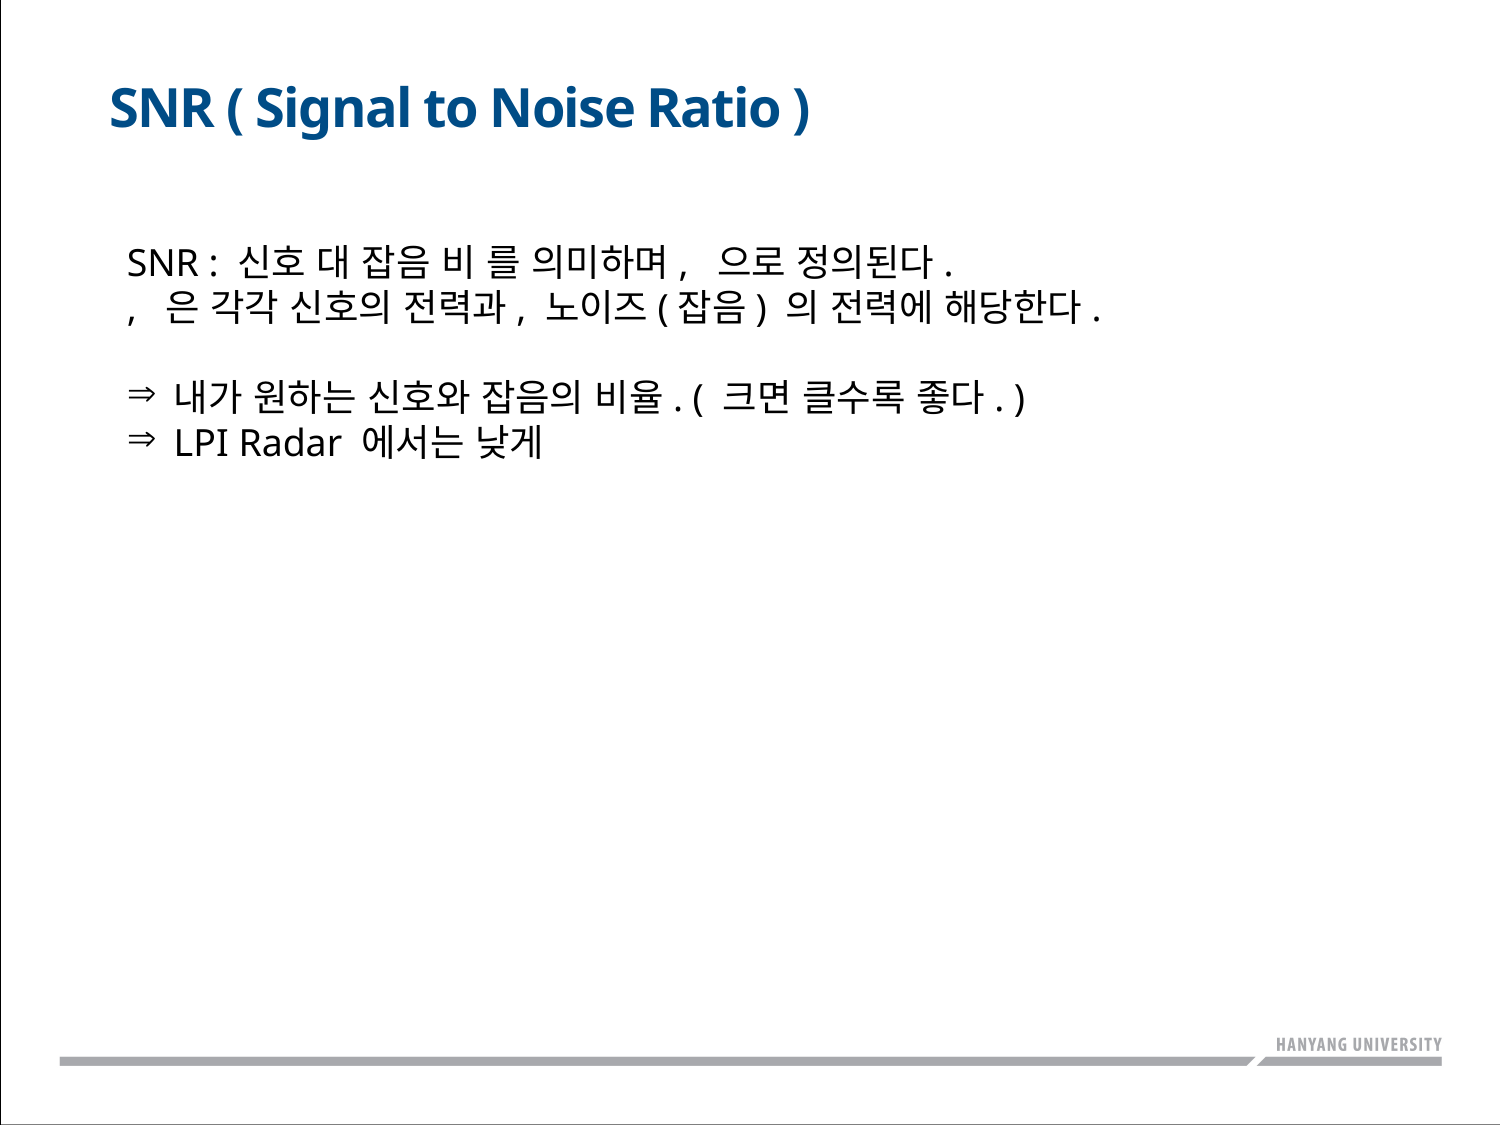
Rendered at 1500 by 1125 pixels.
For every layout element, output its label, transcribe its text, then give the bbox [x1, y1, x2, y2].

picture [0, 0, 1500, 1125]
text_box SNR ( Signal to Noise Ratio ) [94, 66, 951, 146]
